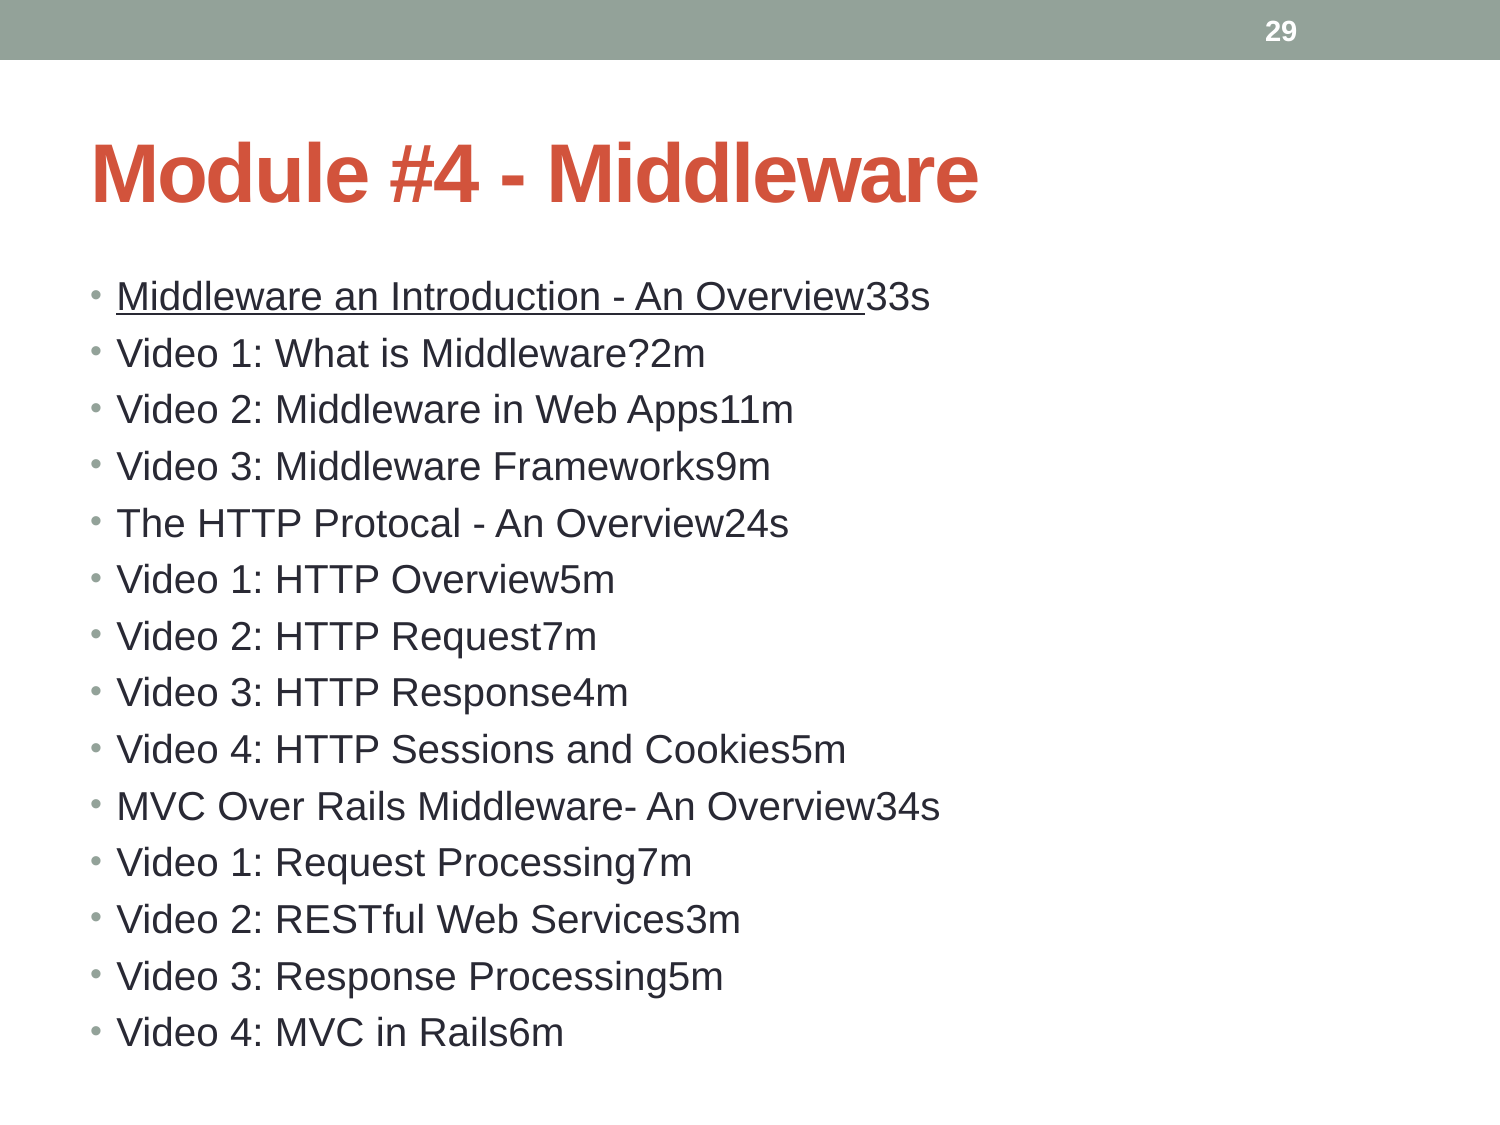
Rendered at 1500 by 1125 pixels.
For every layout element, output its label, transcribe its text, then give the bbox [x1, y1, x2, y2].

slide_number 29 [1250, 3, 1425, 57]
title Module #4 - Middleware [75, 87, 1425, 250]
list Middleware an Introduction - An Overview33s Video 1: What is Middleware?2m Video 2: Middleware in Web Apps11m Video 3: Middleware Frameworks9m The HTTP Protocal - An Overview24s Video 1: HTTP Overview5m Video 2: HTTP Request7m Video 3: HTTP Response4m Video 4: HTTP Sessions and Cookies5m MVC Over Rails Middleware- An Overview34s Video 1: Request Processing7m Video 2: RESTful Web Services3m Video 3: Response Processing5m Video 4: MVC in Rails6m [75, 262, 1425, 1063]
